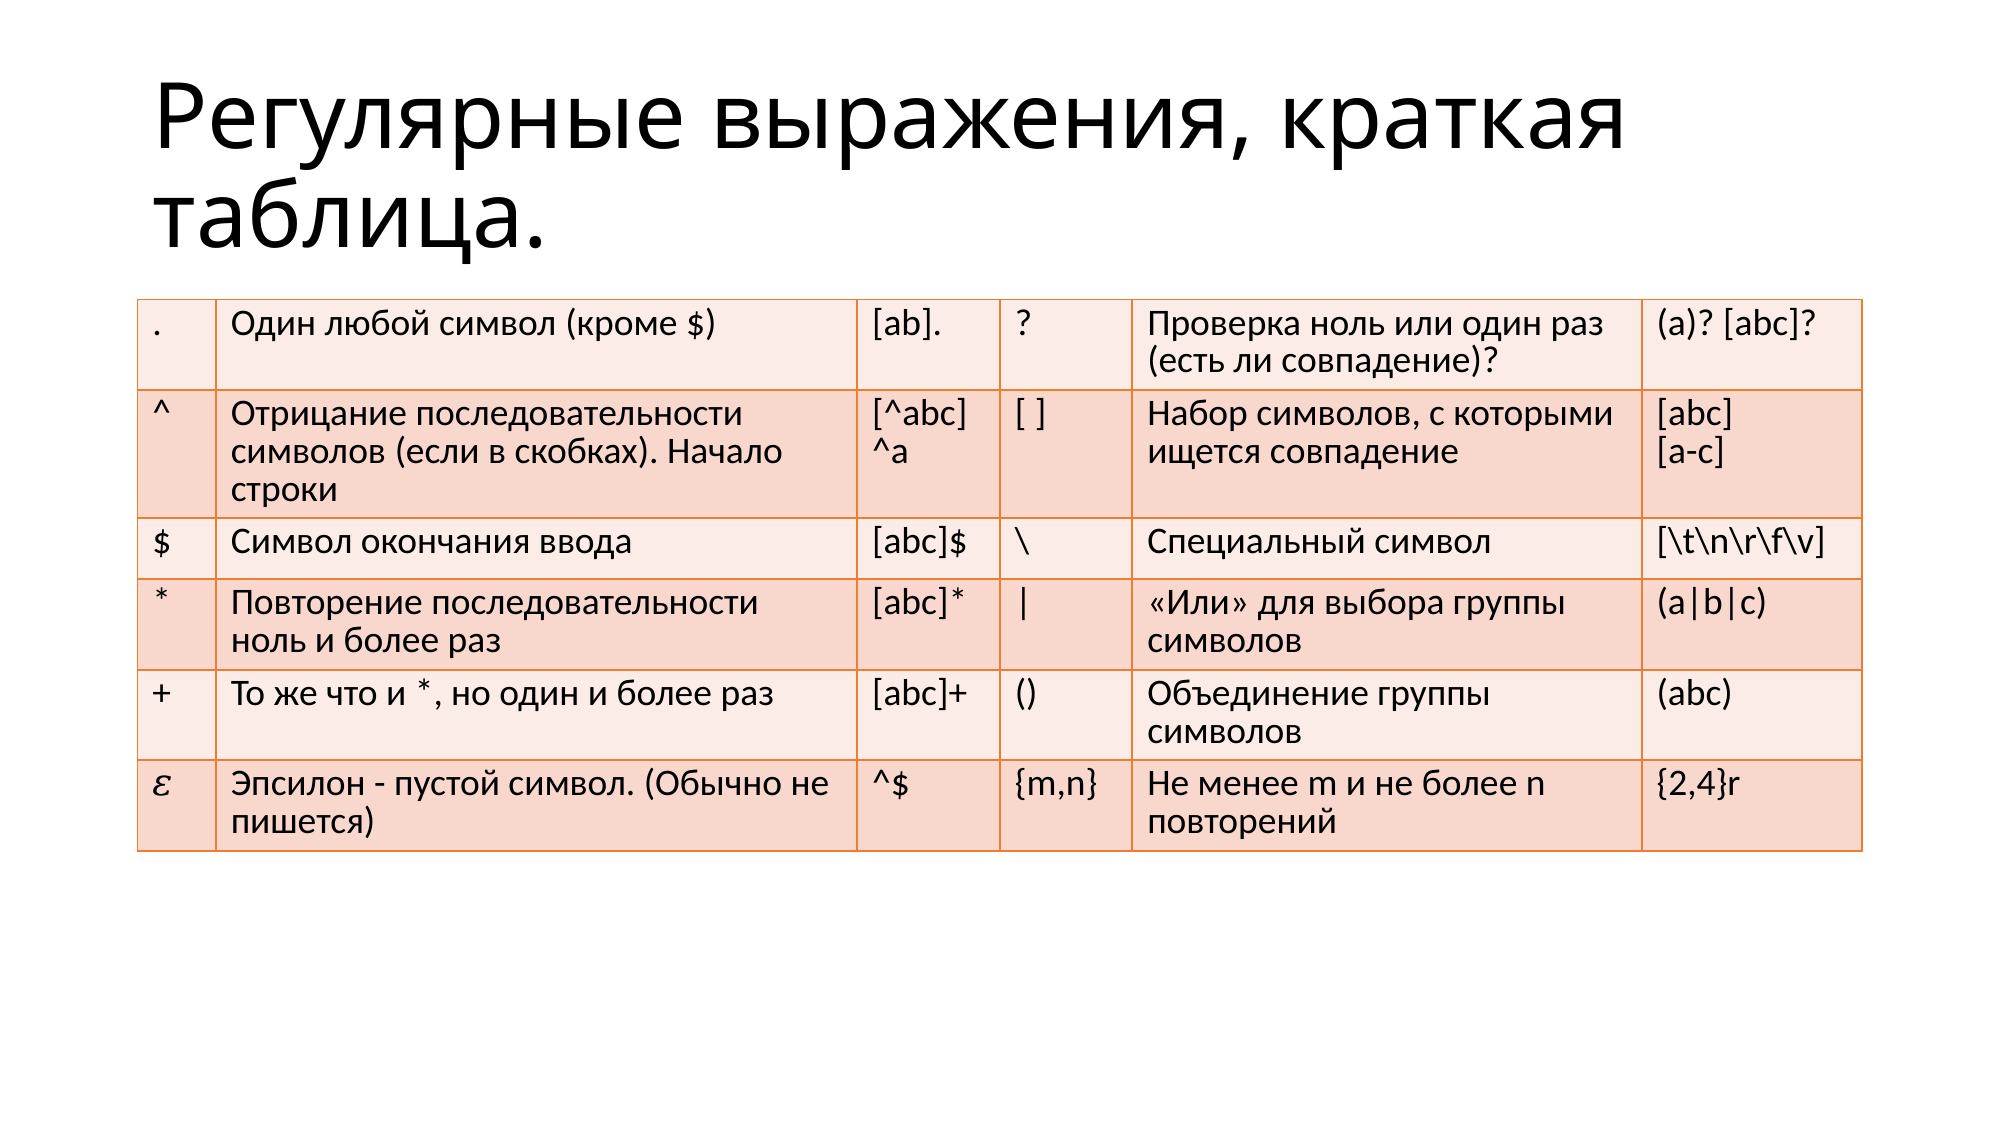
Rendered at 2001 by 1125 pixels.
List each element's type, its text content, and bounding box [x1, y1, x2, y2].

table_cell (a|b|c) [1643, 580, 1861, 669]
table_cell [abc]+ [858, 671, 999, 759]
table_cell () [1001, 671, 1131, 759]
table_cell * [138, 580, 215, 669]
table_cell [\t\n\r\f\v] [1643, 519, 1861, 578]
table_cell [abc]* [858, 580, 999, 669]
table_cell Отрицание последовательности символов (если в скобках). Начало строки [217, 391, 856, 517]
table_cell Эпсилон - пустой символ. (Обычно не пишется) [217, 761, 856, 850]
table_cell Специальный символ [1133, 519, 1641, 578]
table_header Проверка ноль или один раз (есть ли совпадение)? [1133, 300, 1641, 389]
table_cell {m,n} [1001, 761, 1131, 850]
table_header (a)? [abc]? [1643, 300, 1861, 389]
table_cell [ ] [1001, 391, 1131, 517]
table_cell \ [1001, 519, 1131, 578]
table_cell Объединение группы символов [1133, 671, 1641, 759]
table_cell | [1001, 580, 1131, 669]
title Регулярные выражения, краткая таблица. [137, 59, 1863, 278]
table_header Один любой символ (кроме $) [217, 300, 856, 389]
table_cell + [138, 671, 215, 759]
table_cell Набор символов, с которыми ищется совпадение [1133, 391, 1641, 517]
table_cell ^ [138, 391, 215, 517]
table_header . [138, 300, 215, 389]
table_cell Символ окончания ввода [217, 519, 856, 578]
table_cell {2,4}r [1643, 761, 1861, 850]
table_cell [^abc] ^a [858, 391, 999, 517]
table_cell [abc] [a-c] [1643, 391, 1861, 517]
table_header ? [1001, 300, 1131, 389]
table_cell (abc) [1643, 671, 1861, 759]
table_cell ^$ [858, 761, 999, 850]
table_cell $ [138, 519, 215, 578]
table_cell То же что и *, но один и более раз [217, 671, 856, 759]
table_cell [abc]$ [858, 519, 999, 578]
table_header [ab]. [858, 300, 999, 389]
table_cell 𝜀 [138, 761, 215, 850]
table_cell Не менее m и не более n повторений [1133, 761, 1641, 850]
table_cell «Или» для выбора группы символов [1133, 580, 1641, 669]
table_cell Повторение последовательности ноль и более раз [217, 580, 856, 669]
